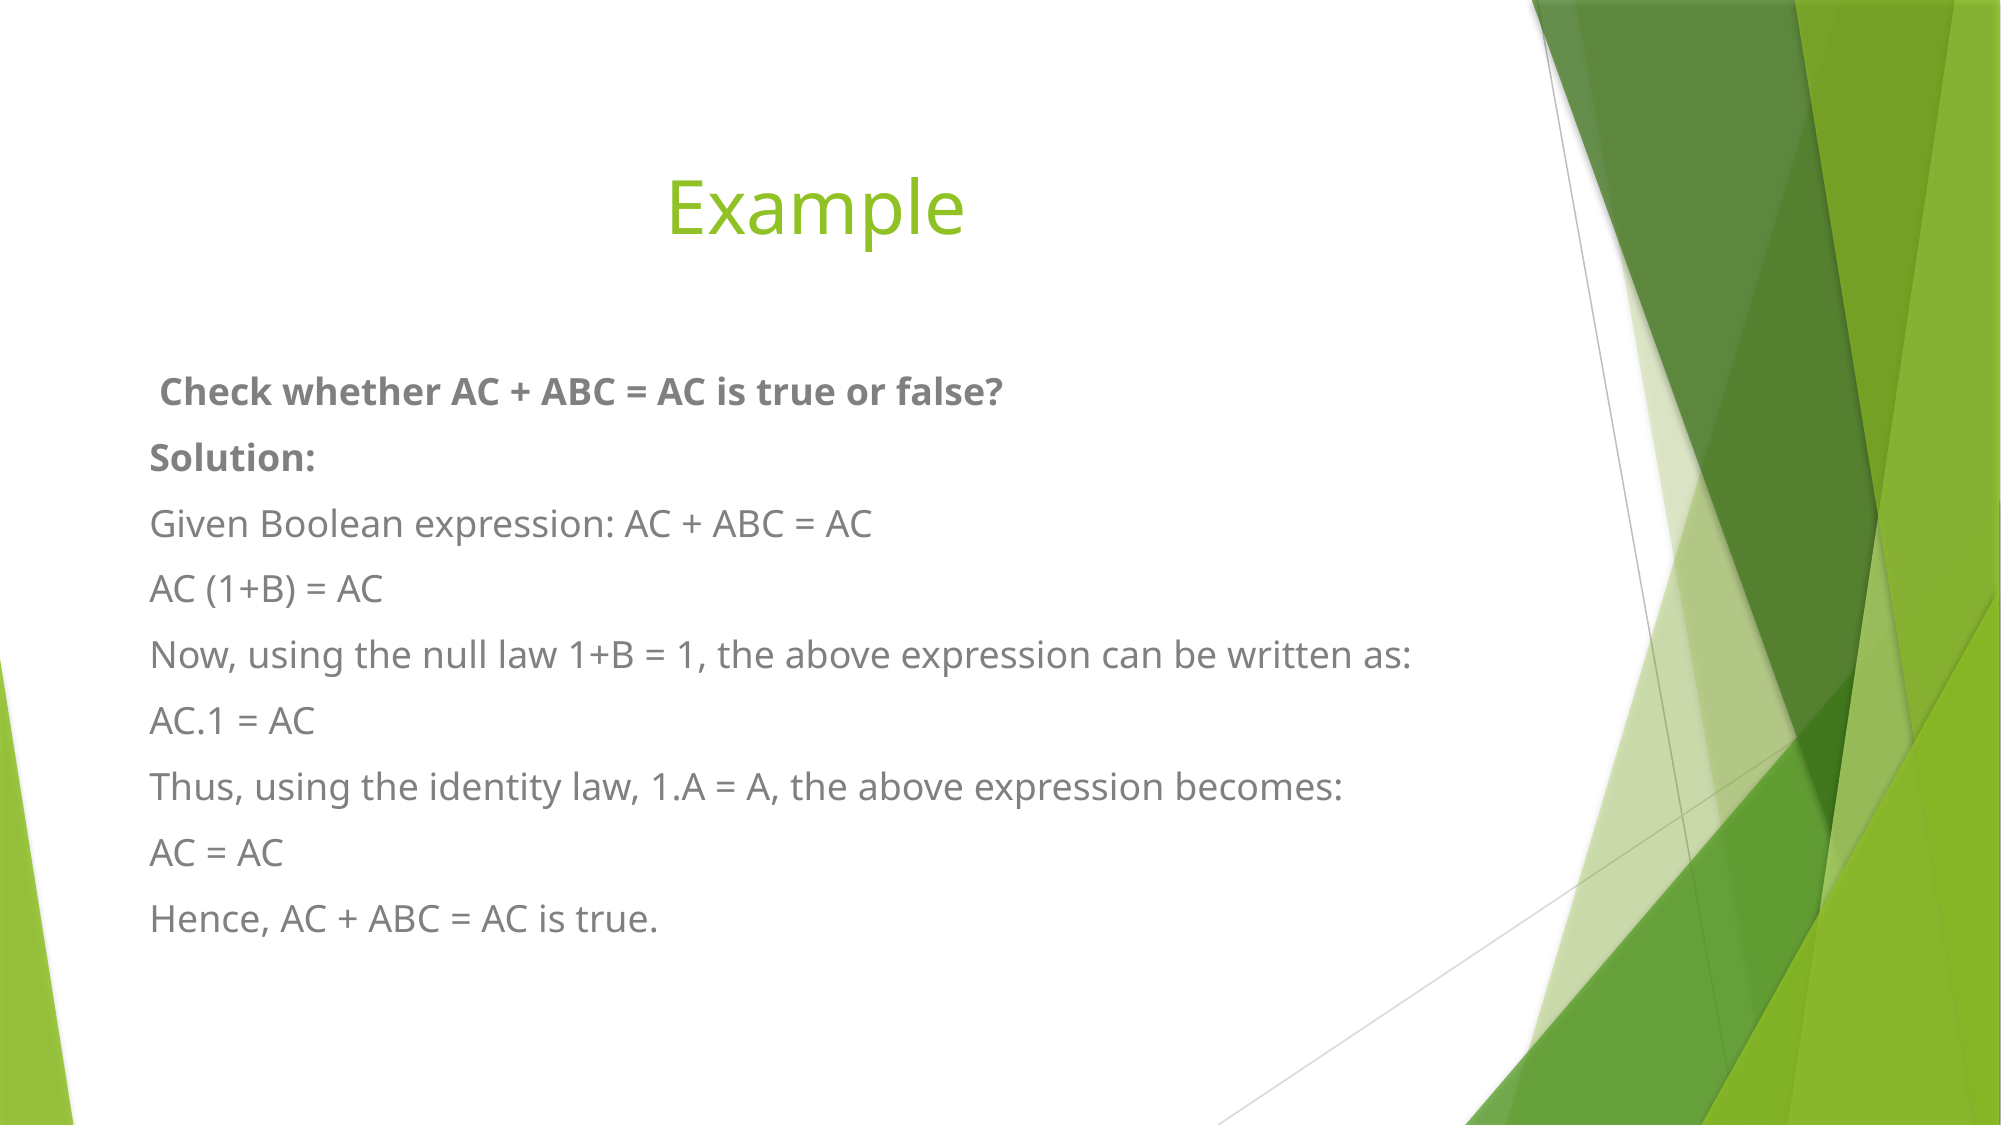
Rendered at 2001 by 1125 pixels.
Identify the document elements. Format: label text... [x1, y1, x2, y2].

title Example [111, 0, 1522, 257]
list Check whether AC + ABC = AC is true or false? Solution: Given Boolean expression: AC + ABC = AC AC (1+B) = AC Now, using the null law 1+B = 1, the above expression can be written as: AC.1 = AC Thus, using the identity law, 1.A = A, the above expression becomes: AC = AC Hence, AC + ABC = AC is true. [134, 360, 1545, 502]
